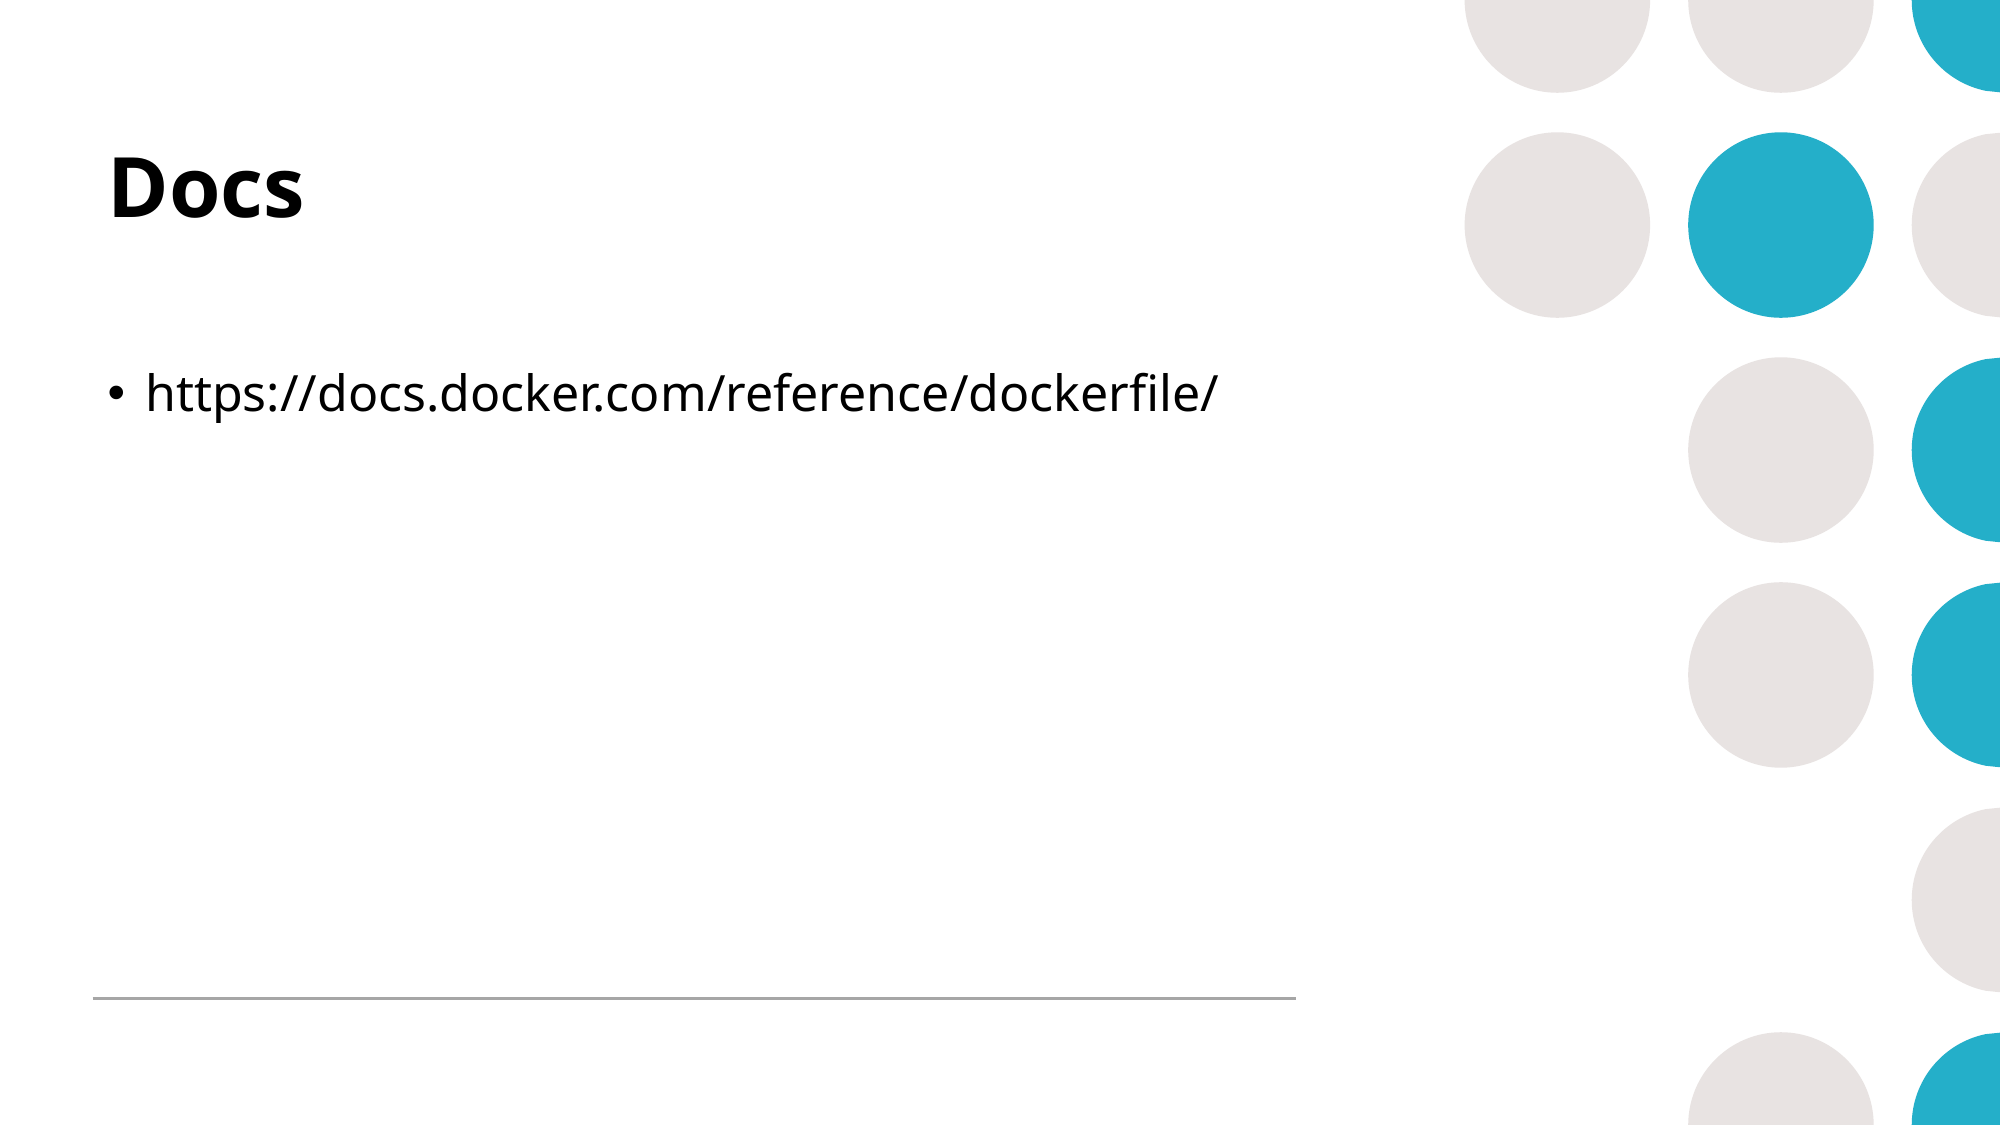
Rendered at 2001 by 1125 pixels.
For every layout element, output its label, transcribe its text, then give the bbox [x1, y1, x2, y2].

title Docs [92, 126, 1297, 335]
list https://docs.docker.com/reference/dockerfile/ [92, 354, 1297, 946]
